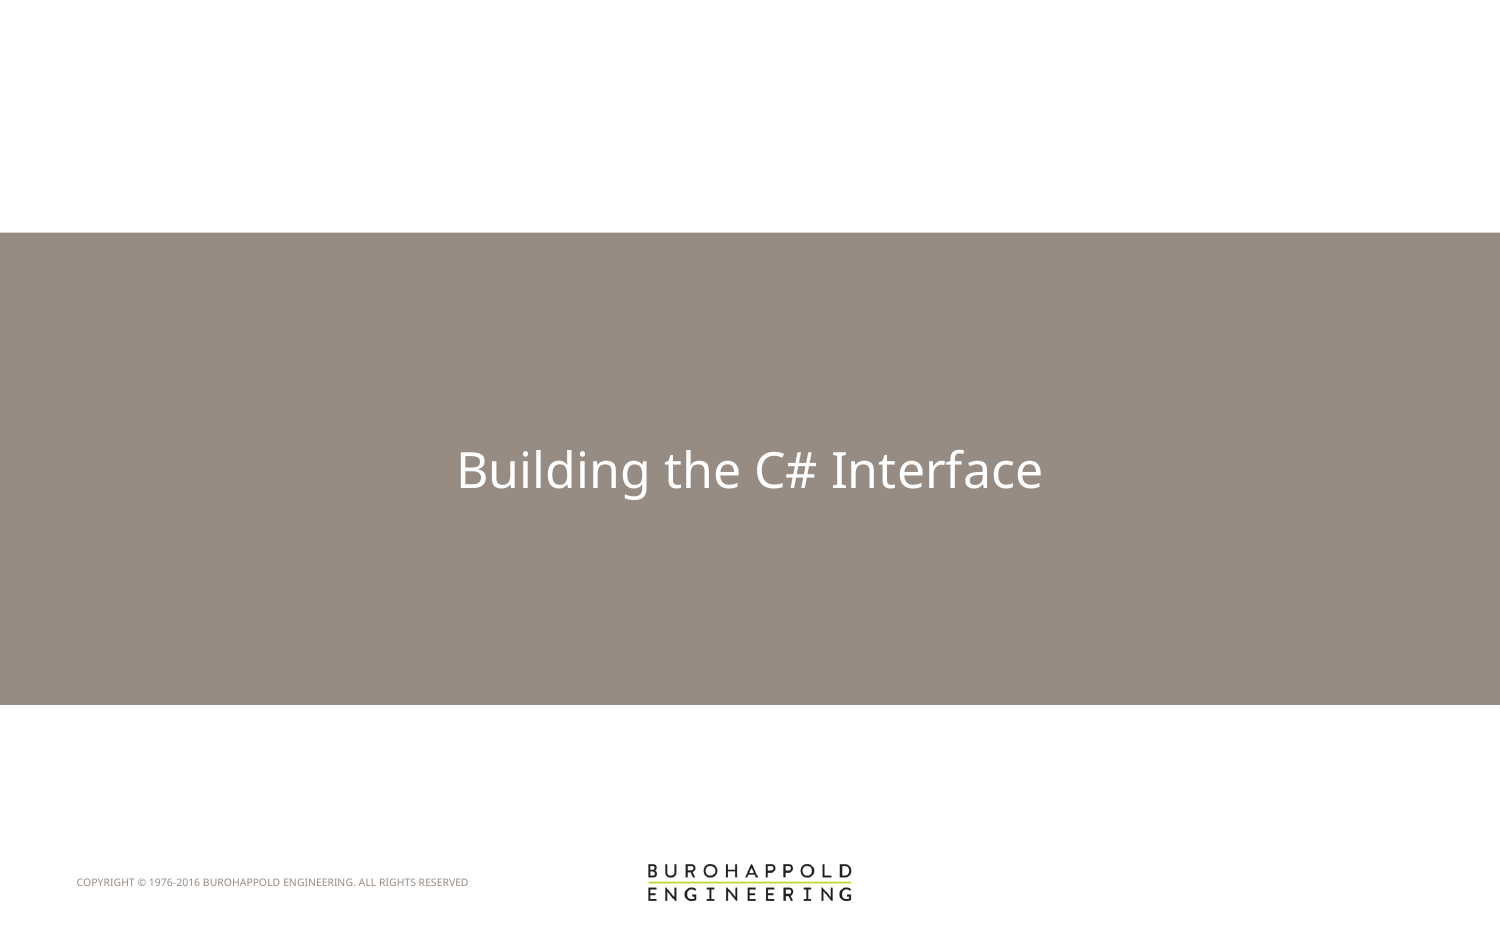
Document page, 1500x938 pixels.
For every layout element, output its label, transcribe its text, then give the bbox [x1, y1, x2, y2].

title Building the C# Interface [0, 232, 1500, 705]
picture [631, 848, 868, 917]
